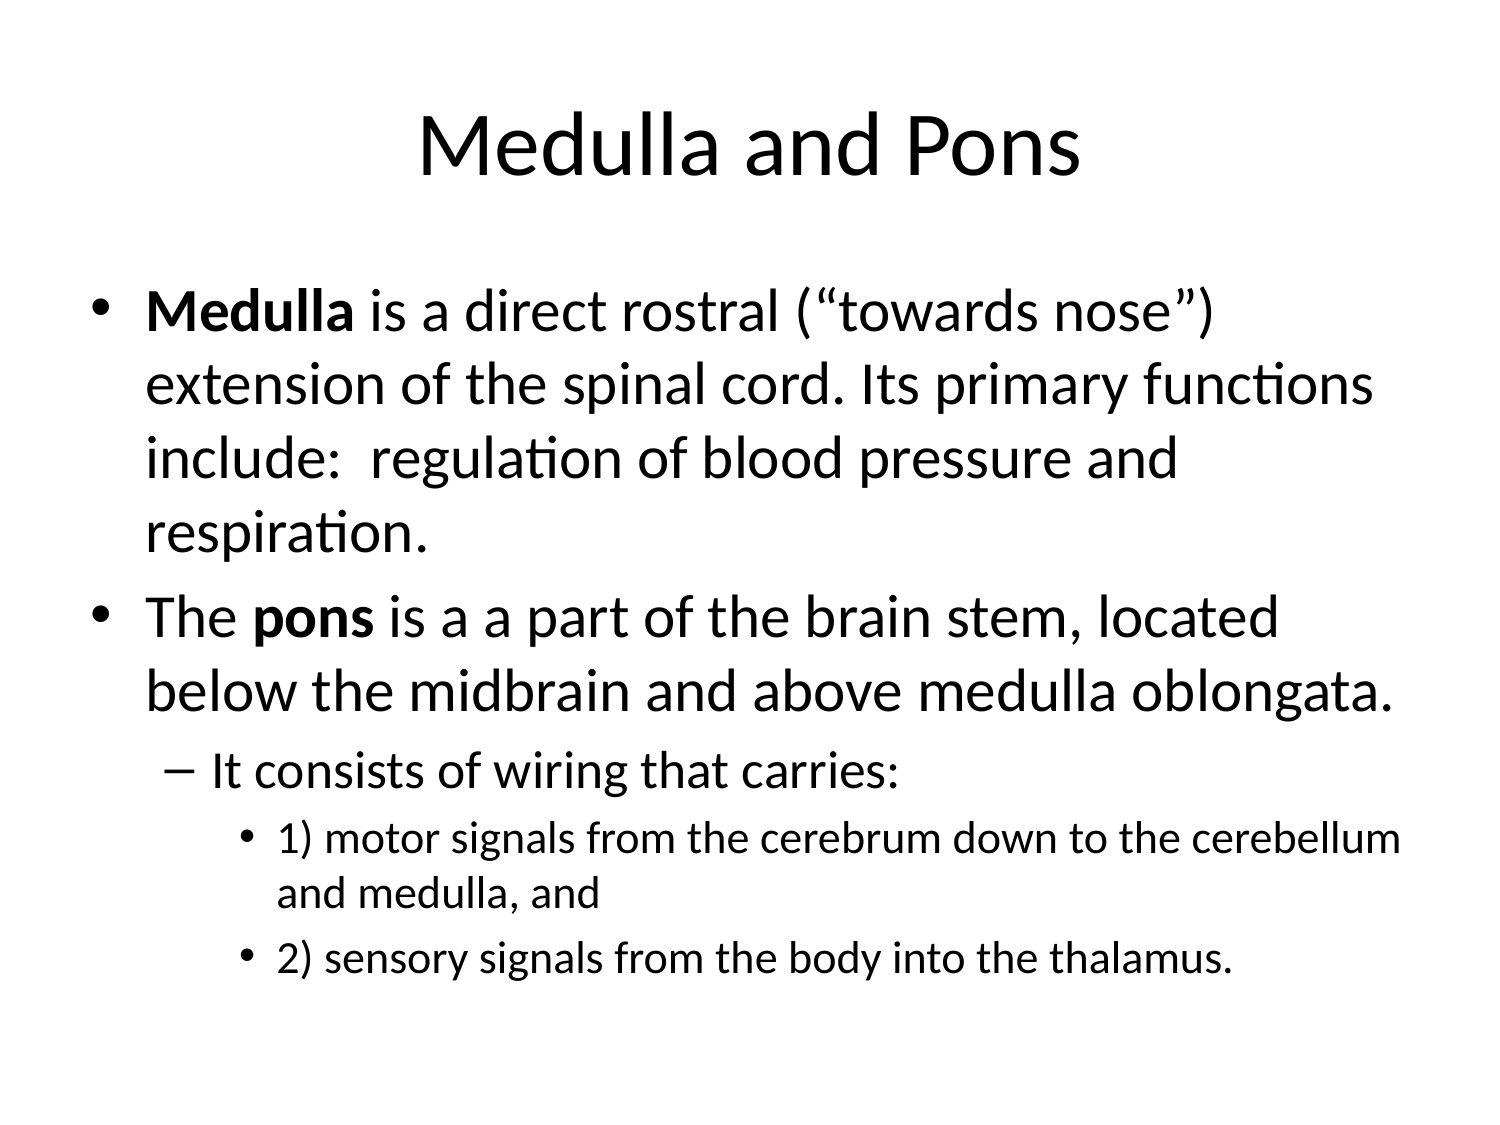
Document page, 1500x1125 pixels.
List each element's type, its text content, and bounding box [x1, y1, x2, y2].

list Medulla is a direct rostral (“towards nose”) extension of the spinal cord. Its primary functions include: regulation of blood pressure and respiration. The pons is a a part of the brain stem, located below the midbrain and above medulla oblongata. It consists of wiring that carries: 1) motor signals from the cerebrum down to the cerebellum and medulla, and 2) sensory signals from the body into the thalamus. [75, 262, 1425, 1005]
title Medulla and Pons [75, 45, 1425, 233]
